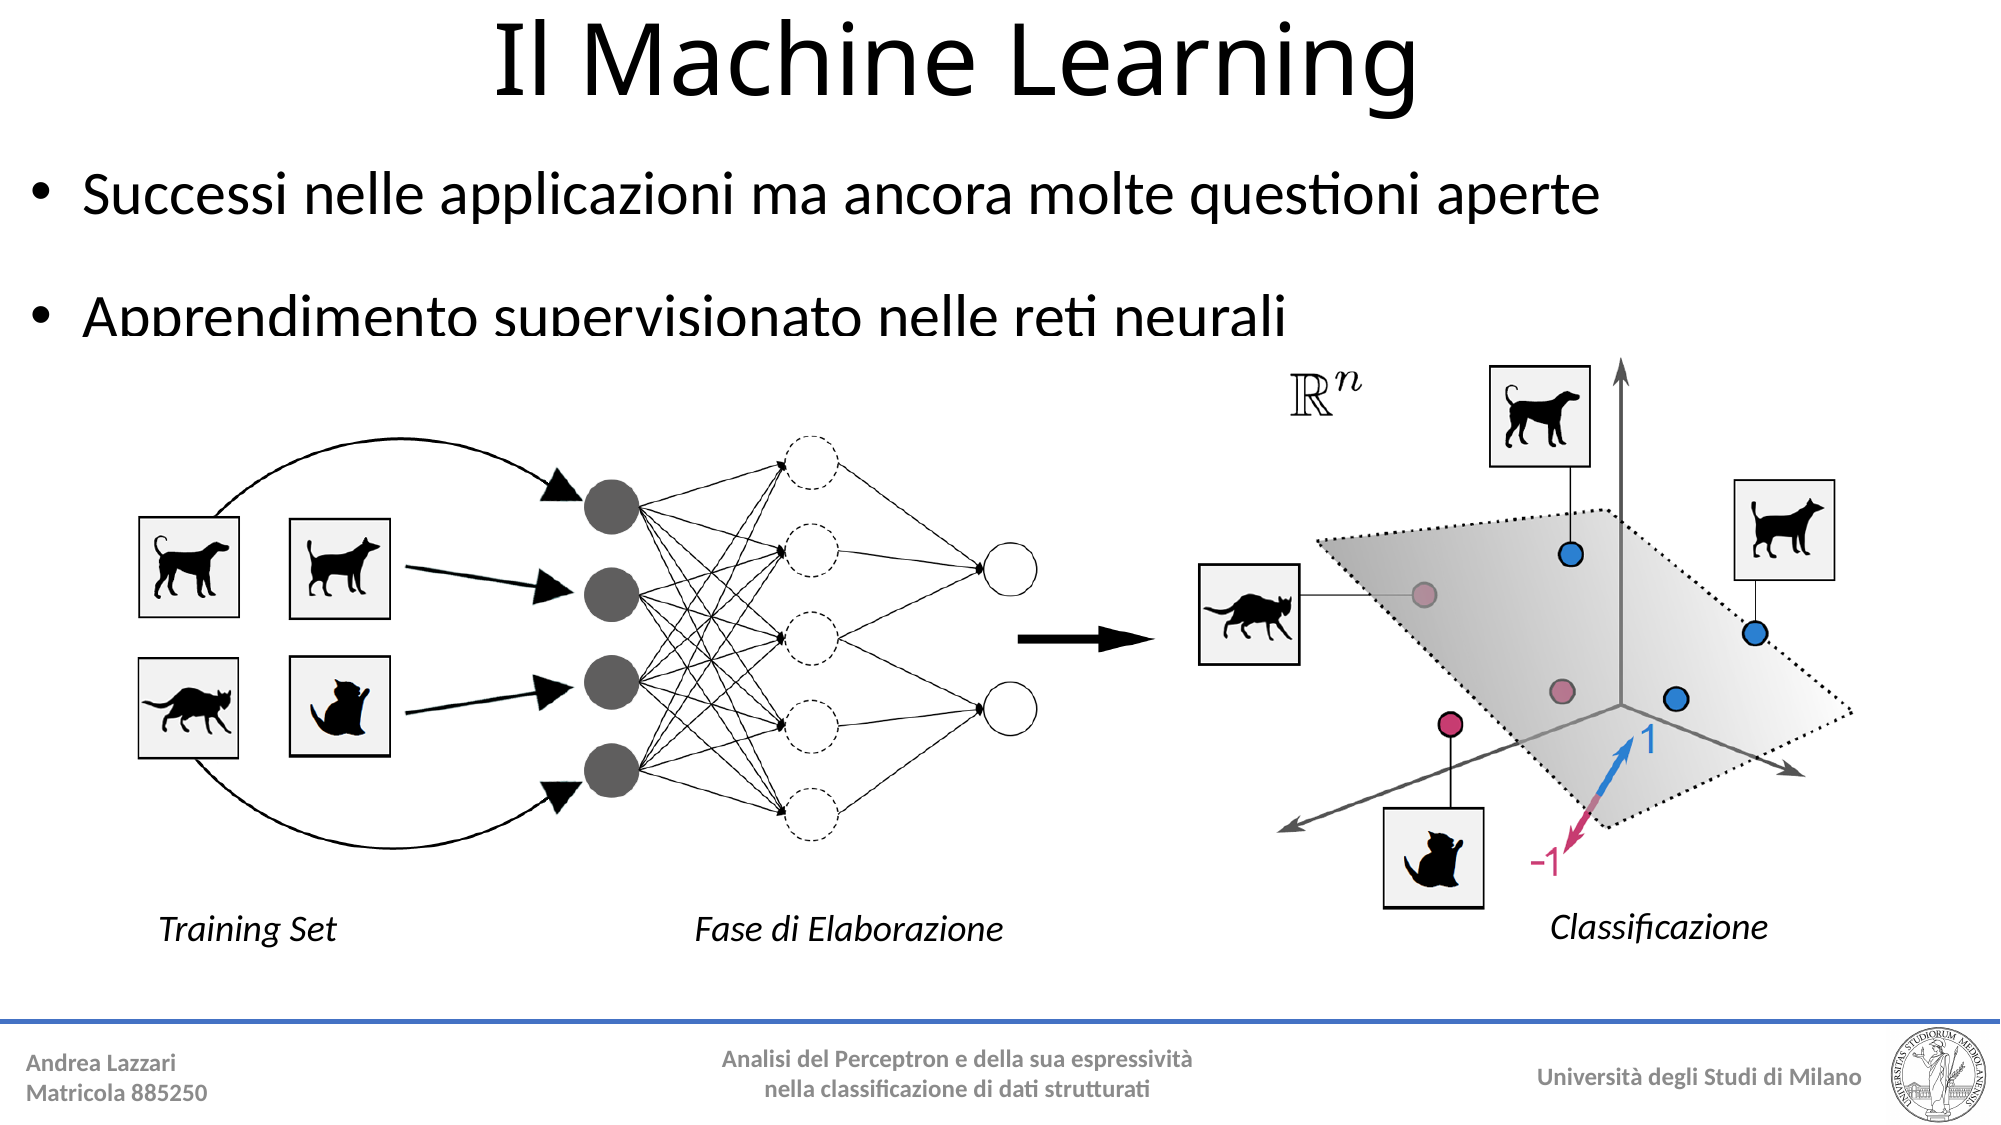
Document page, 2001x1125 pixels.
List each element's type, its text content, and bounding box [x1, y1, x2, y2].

picture [1886, 1026, 1990, 1125]
subtitle Successi nelle applicazioni ma ancora molte questioni aperte Apprendimento supervisionato nelle reti neurali [15, 153, 1965, 955]
slide_number Analisi del Perceptron e della sua espressività nella classificazione di dati strutturati [687, 1042, 1229, 1103]
text_box Classificazione [1535, 919, 1810, 954]
text_box Training Set [143, 919, 370, 956]
slide_number Università degli Studi di Milano [1427, 1045, 1878, 1106]
text_box Fase di Elaborazione [679, 919, 1023, 956]
footer Andrea Lazzari Matricola 885250 [10, 1035, 1886, 1119]
title Il Machine Learning [463, 0, 1453, 125]
picture [110, 336, 1870, 919]
